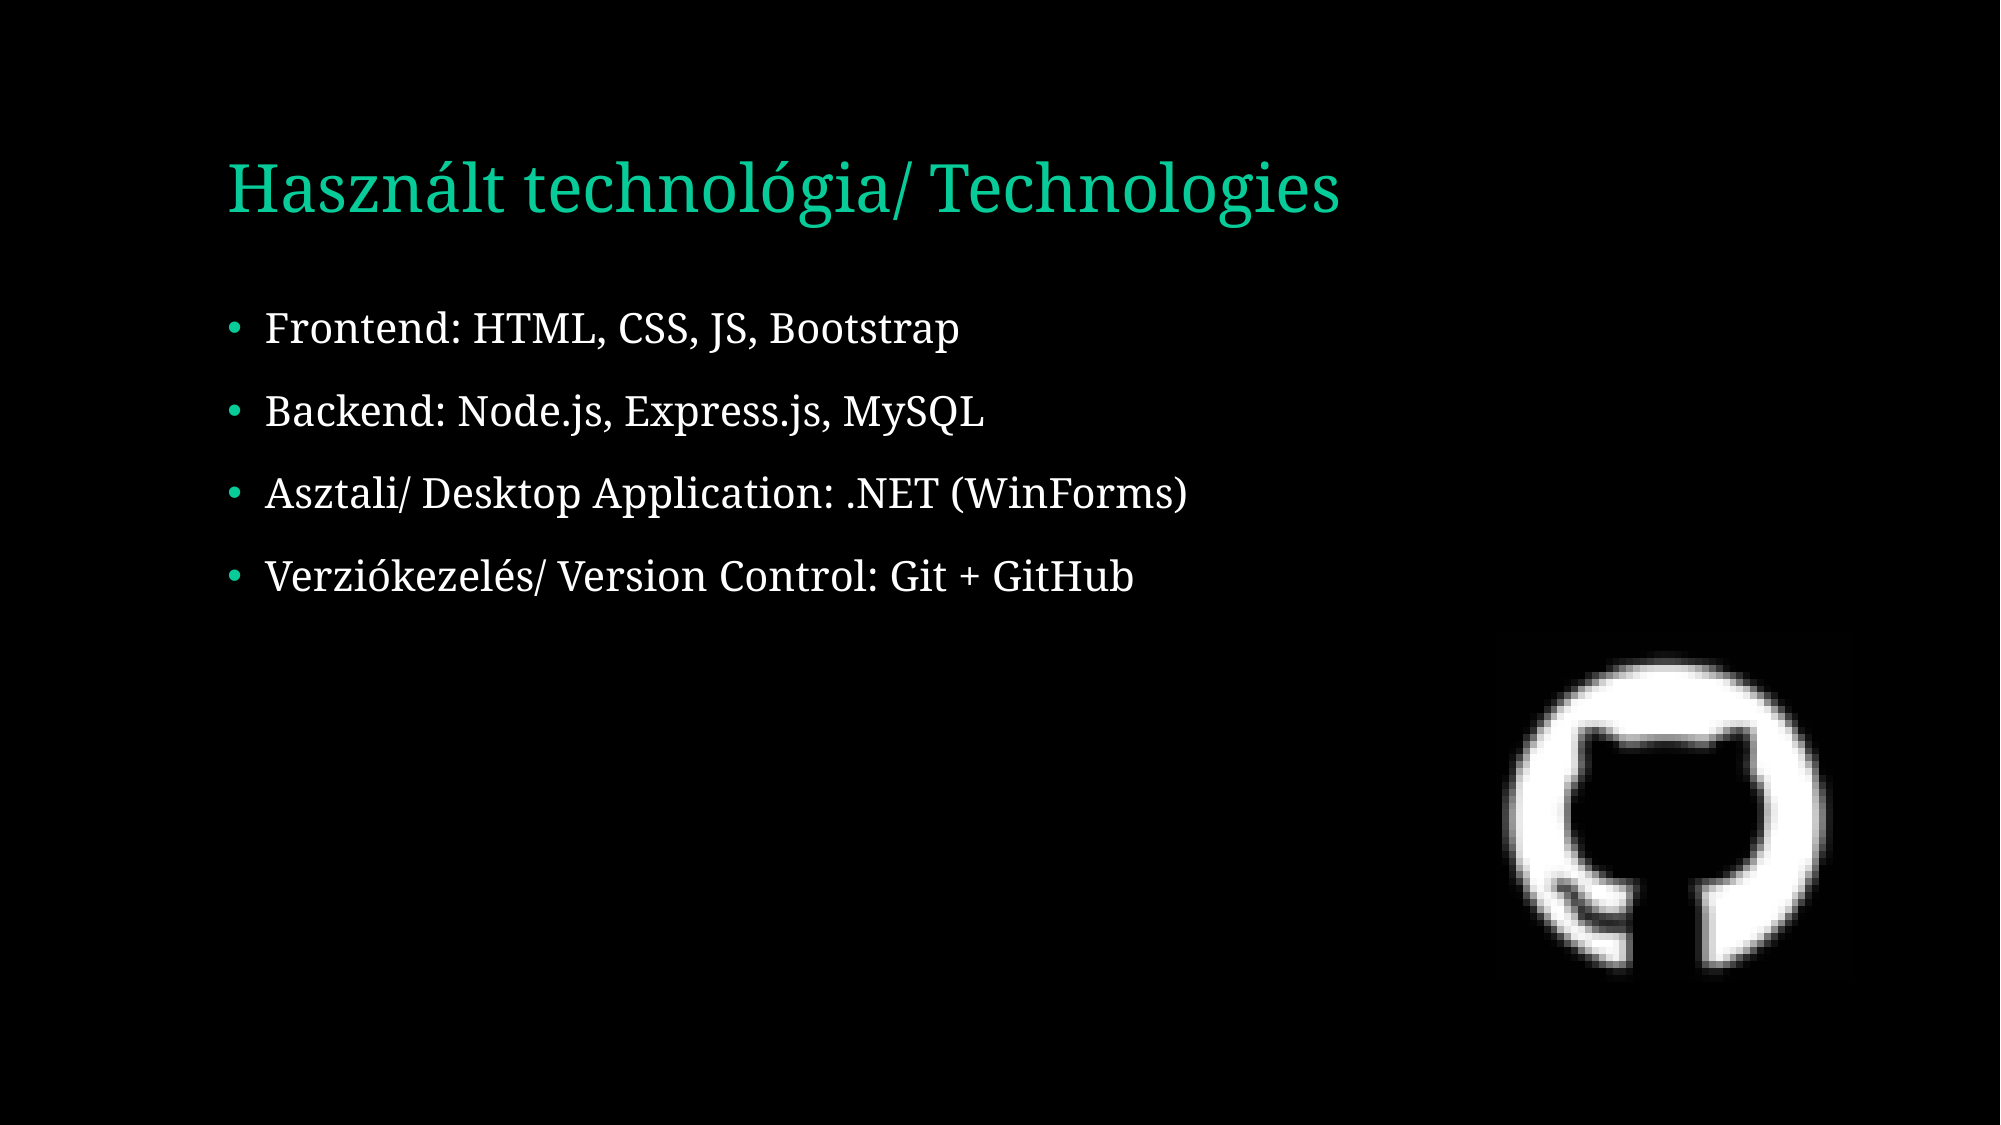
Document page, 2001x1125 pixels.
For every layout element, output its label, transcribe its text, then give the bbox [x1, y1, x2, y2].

title Használt technológia/ Technologies [212, 59, 1788, 235]
list Frontend: HTML, CSS, JS, Bootstrap Backend: Node.js, Express.js, MySQL Asztali/ Desktop Application: .NET (WinForms) Verziókezelés/ Version Control: Git + GitHub [212, 299, 1788, 1014]
picture [1496, 631, 1854, 982]
